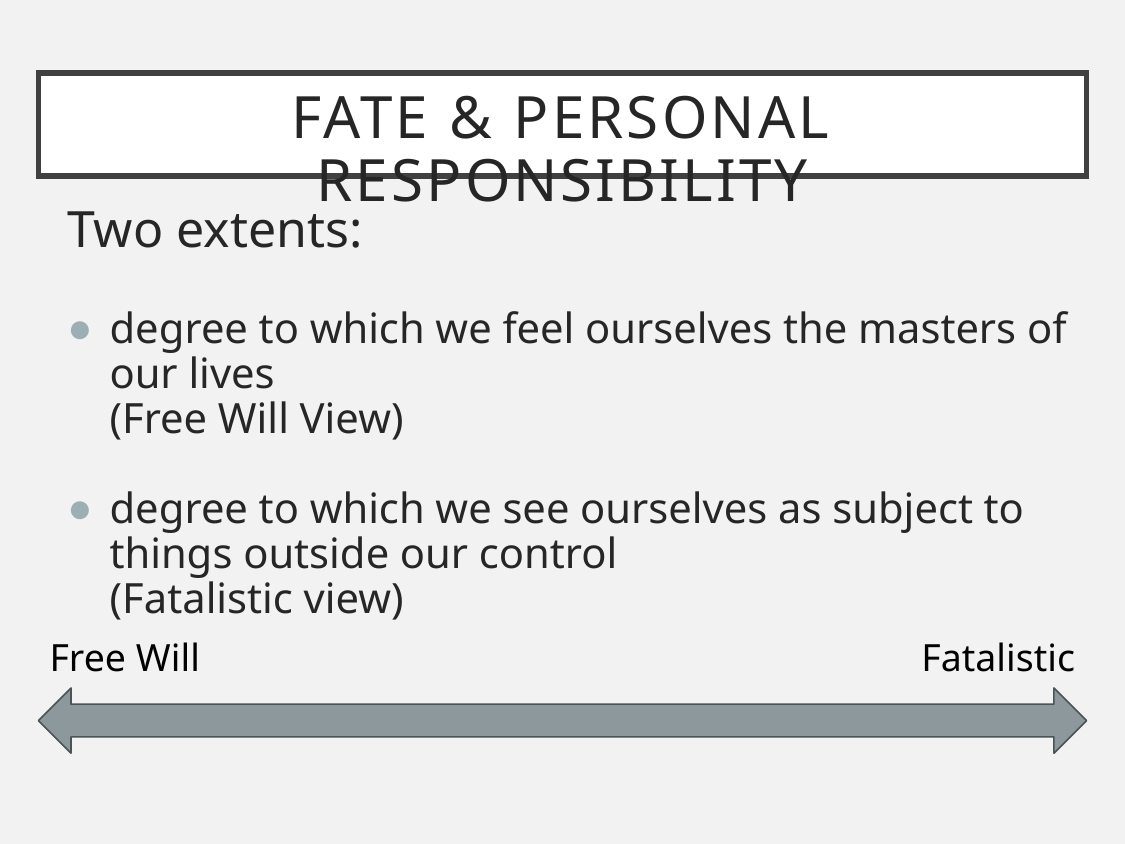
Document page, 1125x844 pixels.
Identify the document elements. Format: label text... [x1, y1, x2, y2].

list Two extents: degree to which we feel ourselves the masters of our lives (Free Will View) degree to which we see ourselves as subject to things outside our control (Fatalistic view) [38, 189, 1087, 655]
text_box Fatalistic [778, 622, 1087, 688]
text_box [38, 688, 1087, 754]
text_box Free Will [38, 622, 347, 688]
title FATE & PERSONAL RESPONSIBILITY [36, 70, 1089, 179]
